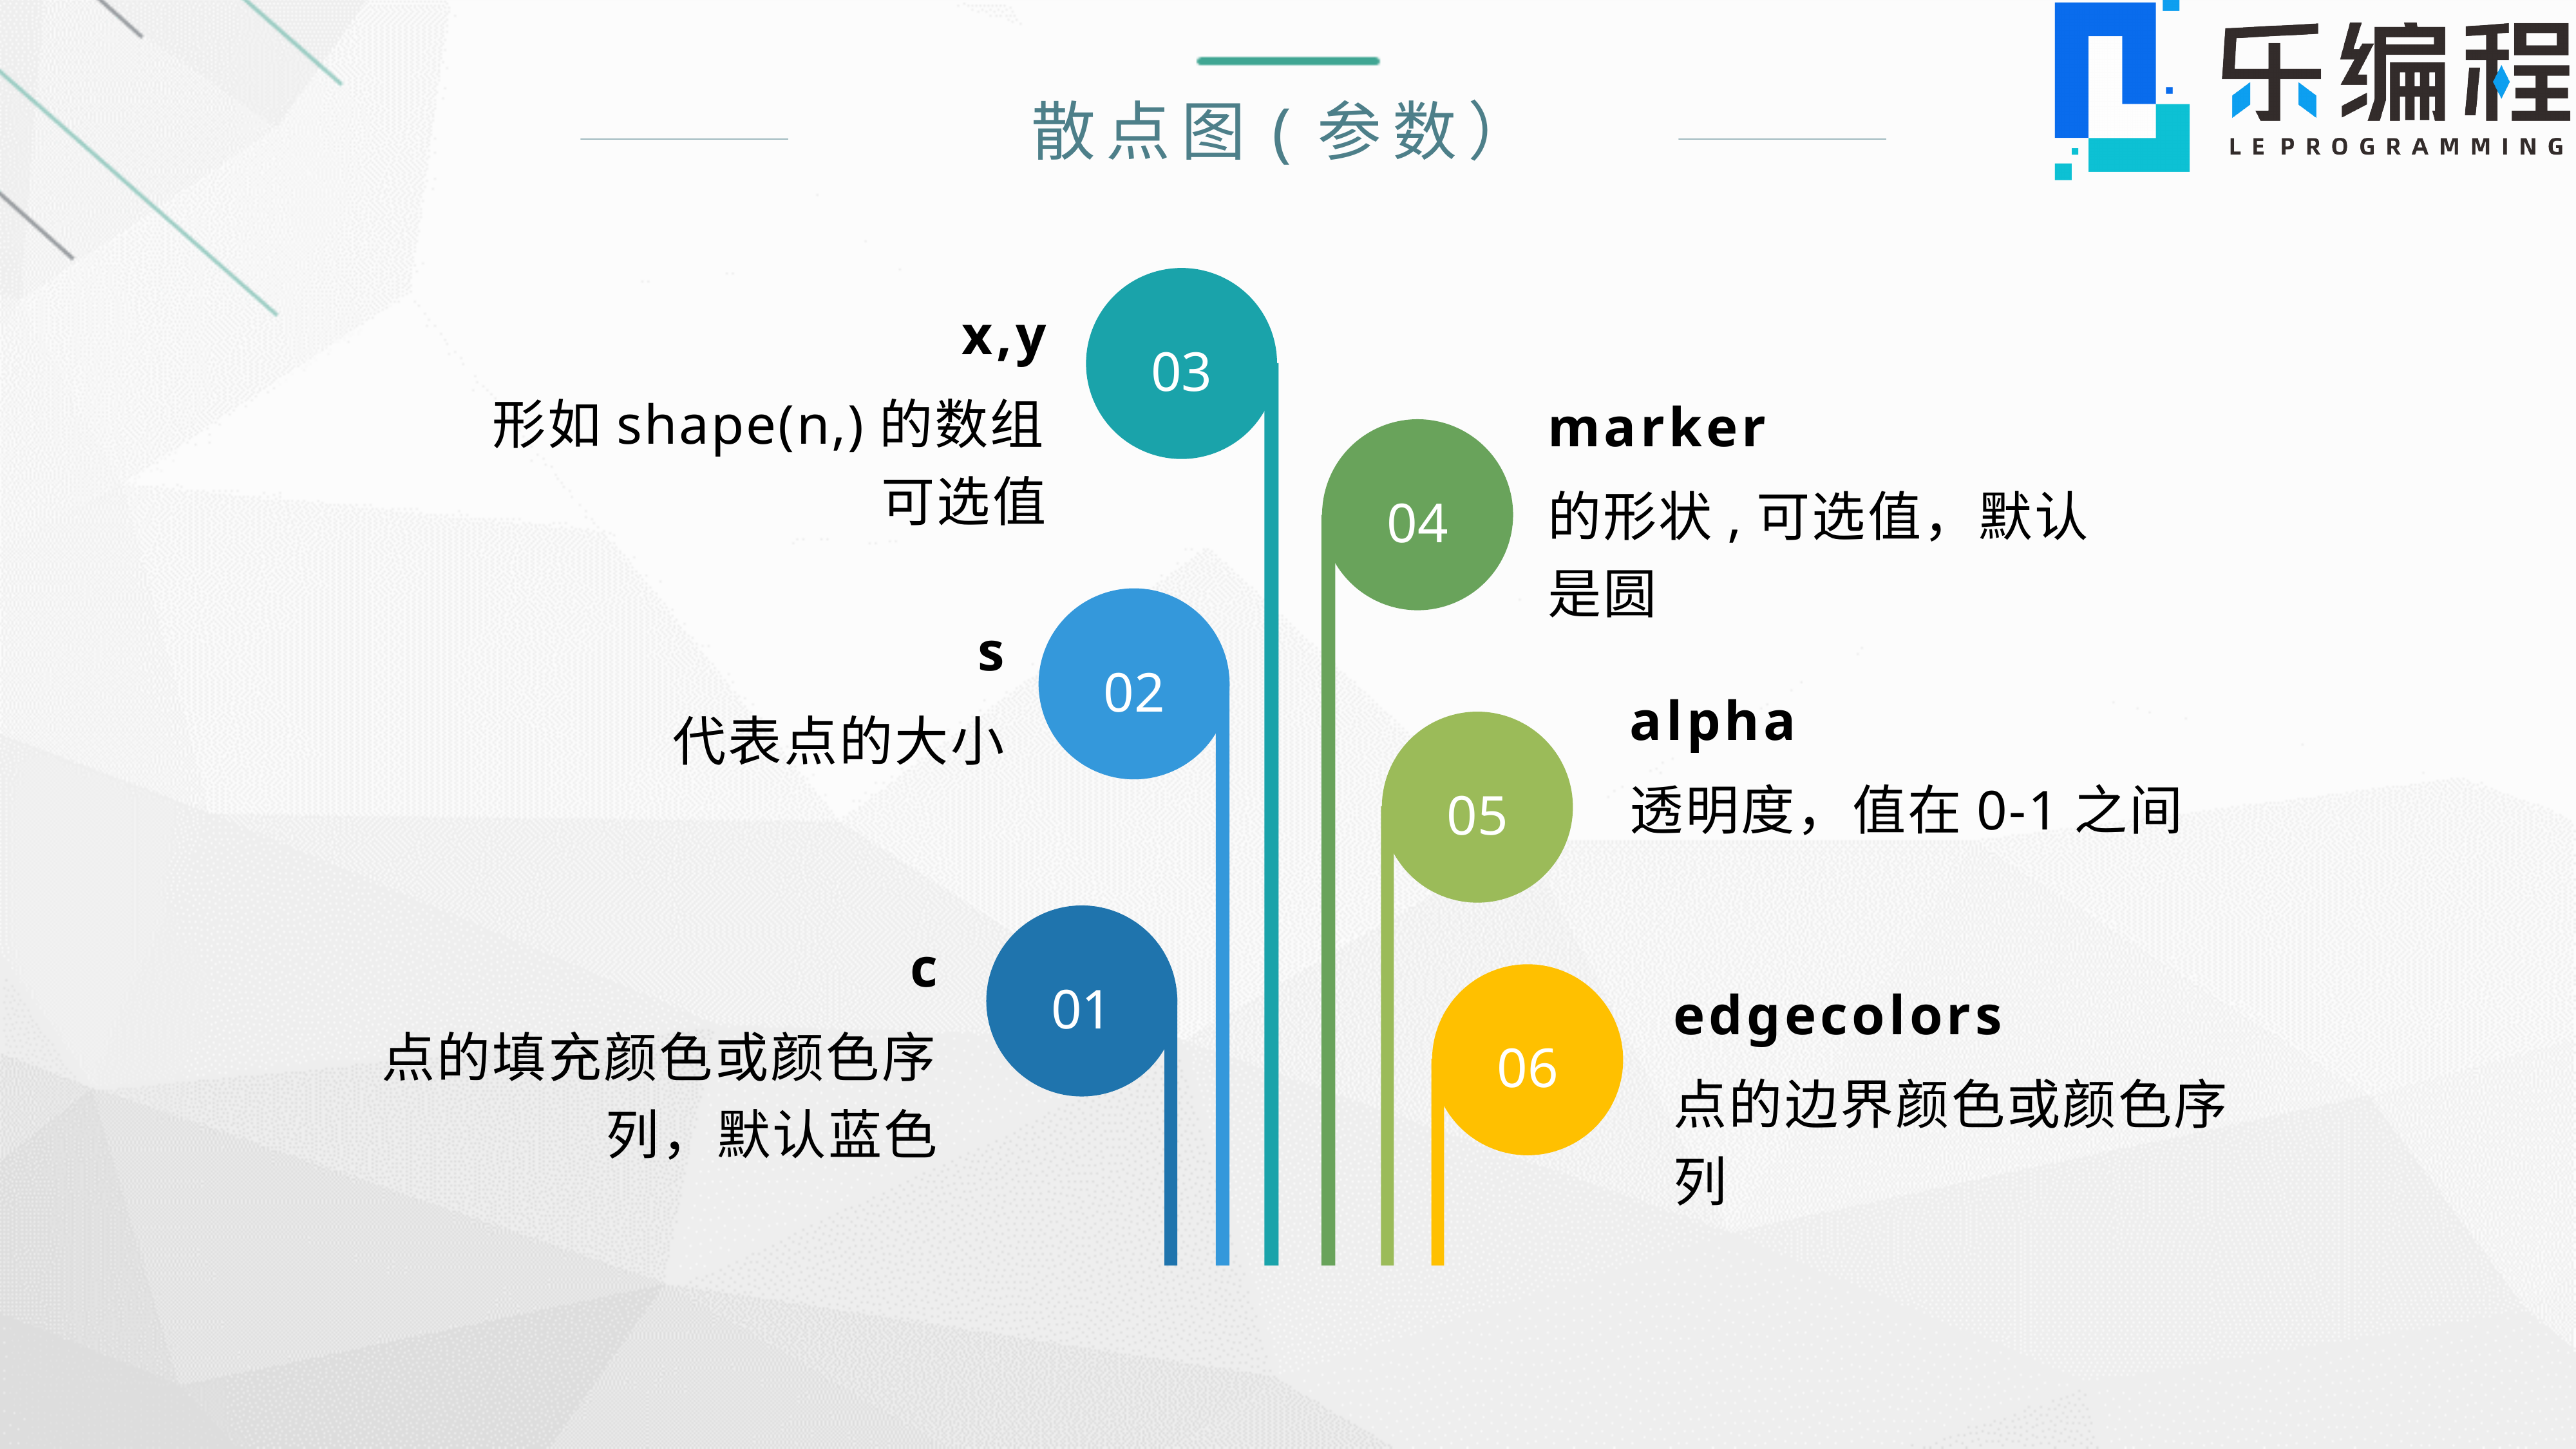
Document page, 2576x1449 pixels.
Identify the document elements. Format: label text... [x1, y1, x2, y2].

text_box 04 [1321, 419, 1513, 611]
text_box marker [1538, 376, 2136, 462]
text_box [1164, 997, 1178, 1266]
text_box 点的边界颜色或颜色序列 [1663, 1052, 2261, 1203]
text_box [1381, 806, 1394, 1266]
text_box alpha [1620, 670, 2217, 757]
text_box [1321, 515, 1336, 1266]
text_box x,y [455, 284, 1056, 370]
text_box [1431, 1059, 1444, 1266]
text_box 形如shape(n,)的数组可选值 [455, 373, 1056, 523]
text_box 03 [1086, 268, 1277, 459]
text_box 01 [986, 905, 1177, 1097]
text_box [1264, 363, 1279, 1266]
text_box s [413, 600, 1014, 687]
text_box edgecolors [1663, 964, 2261, 1050]
text_box 02 [1038, 588, 1230, 780]
text_box 透明度，值在0-1之间 [1620, 759, 2217, 909]
text_box 的形状,可选值，默认是圆 [1538, 464, 2136, 615]
text_box [1215, 685, 1230, 1266]
text_box 06 [1432, 964, 1624, 1155]
text_box 05 [1381, 712, 1573, 903]
picture [0, 0, 2576, 1449]
text_box 点的填充颜色或颜色序列，默认蓝色 [346, 1005, 947, 1155]
text_box c [346, 916, 947, 1003]
text_box 代表点的大小 [413, 689, 1014, 839]
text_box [580, 85, 1887, 174]
